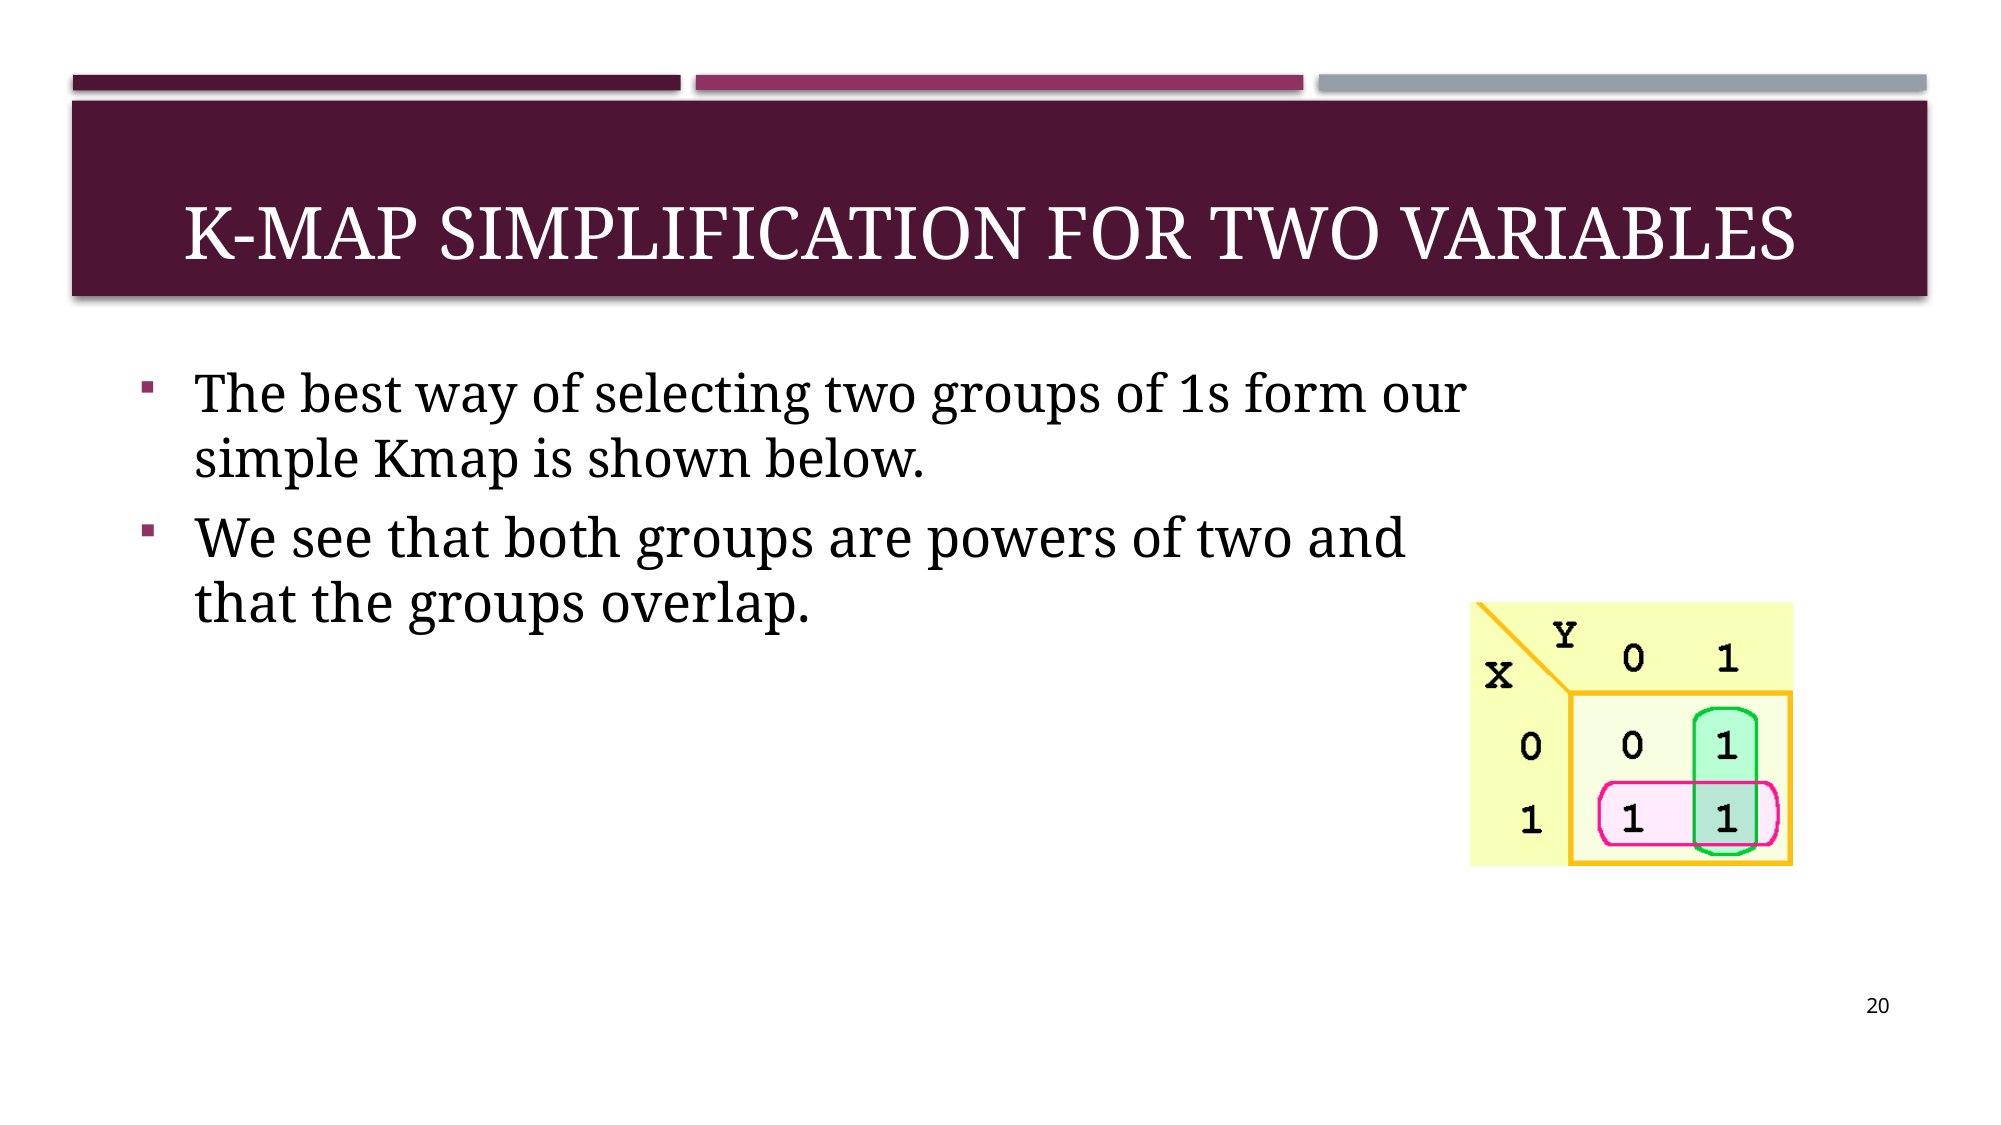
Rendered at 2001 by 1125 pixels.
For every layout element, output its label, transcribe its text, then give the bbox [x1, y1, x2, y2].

slide_number 20 [1732, 977, 1905, 1037]
text_box The best way of selecting two groups of 1s form our simple Kmap is shown below. We see that both groups are powers of two and that the groups overlap. [123, 353, 1500, 866]
title K-map Simplification for Two Variables [95, 115, 1905, 282]
picture [1469, 601, 1793, 867]
